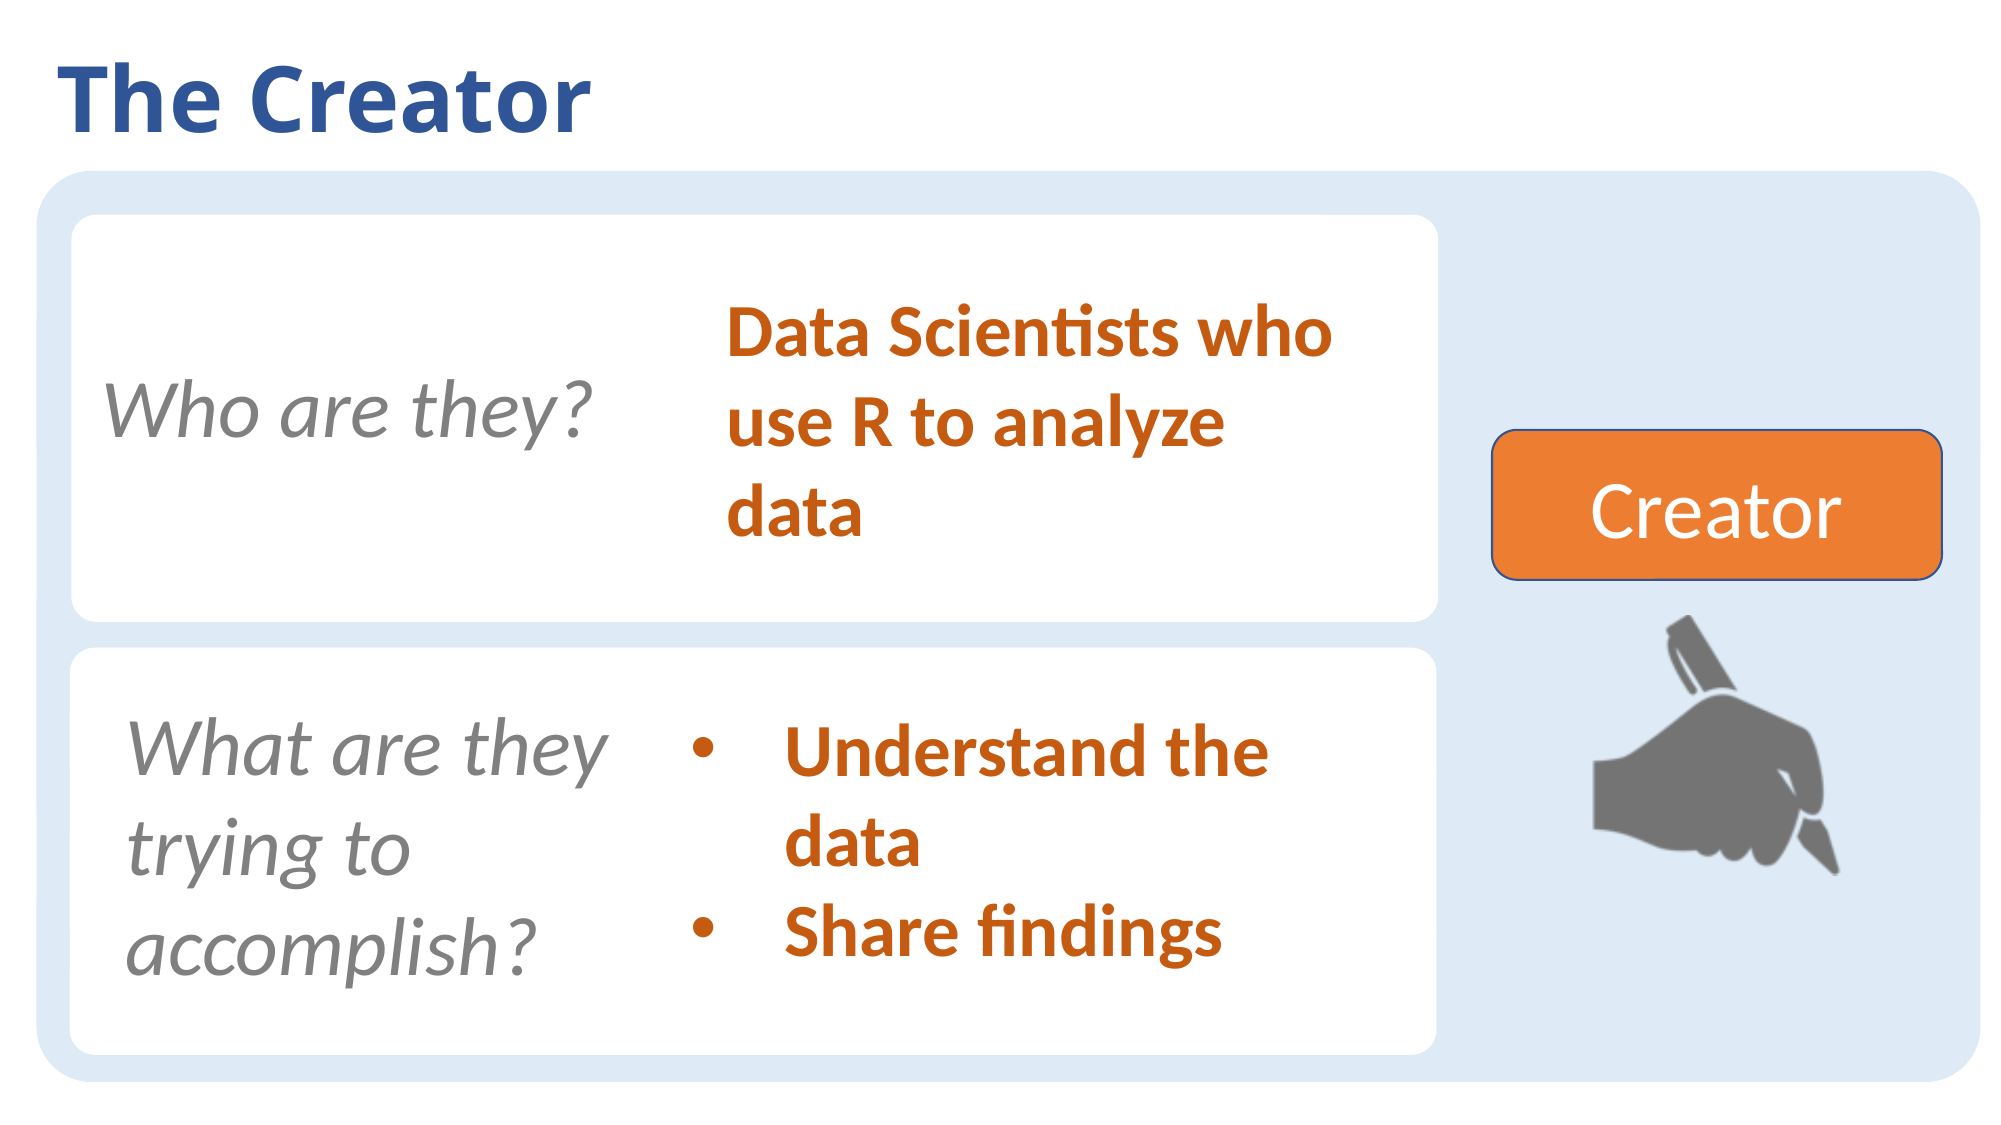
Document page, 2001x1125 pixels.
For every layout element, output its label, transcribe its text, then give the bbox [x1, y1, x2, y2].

picture [1587, 615, 1847, 876]
text_box The Creator [41, 29, 1897, 160]
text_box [37, 171, 1980, 1081]
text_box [70, 648, 1436, 1054]
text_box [72, 215, 1438, 621]
